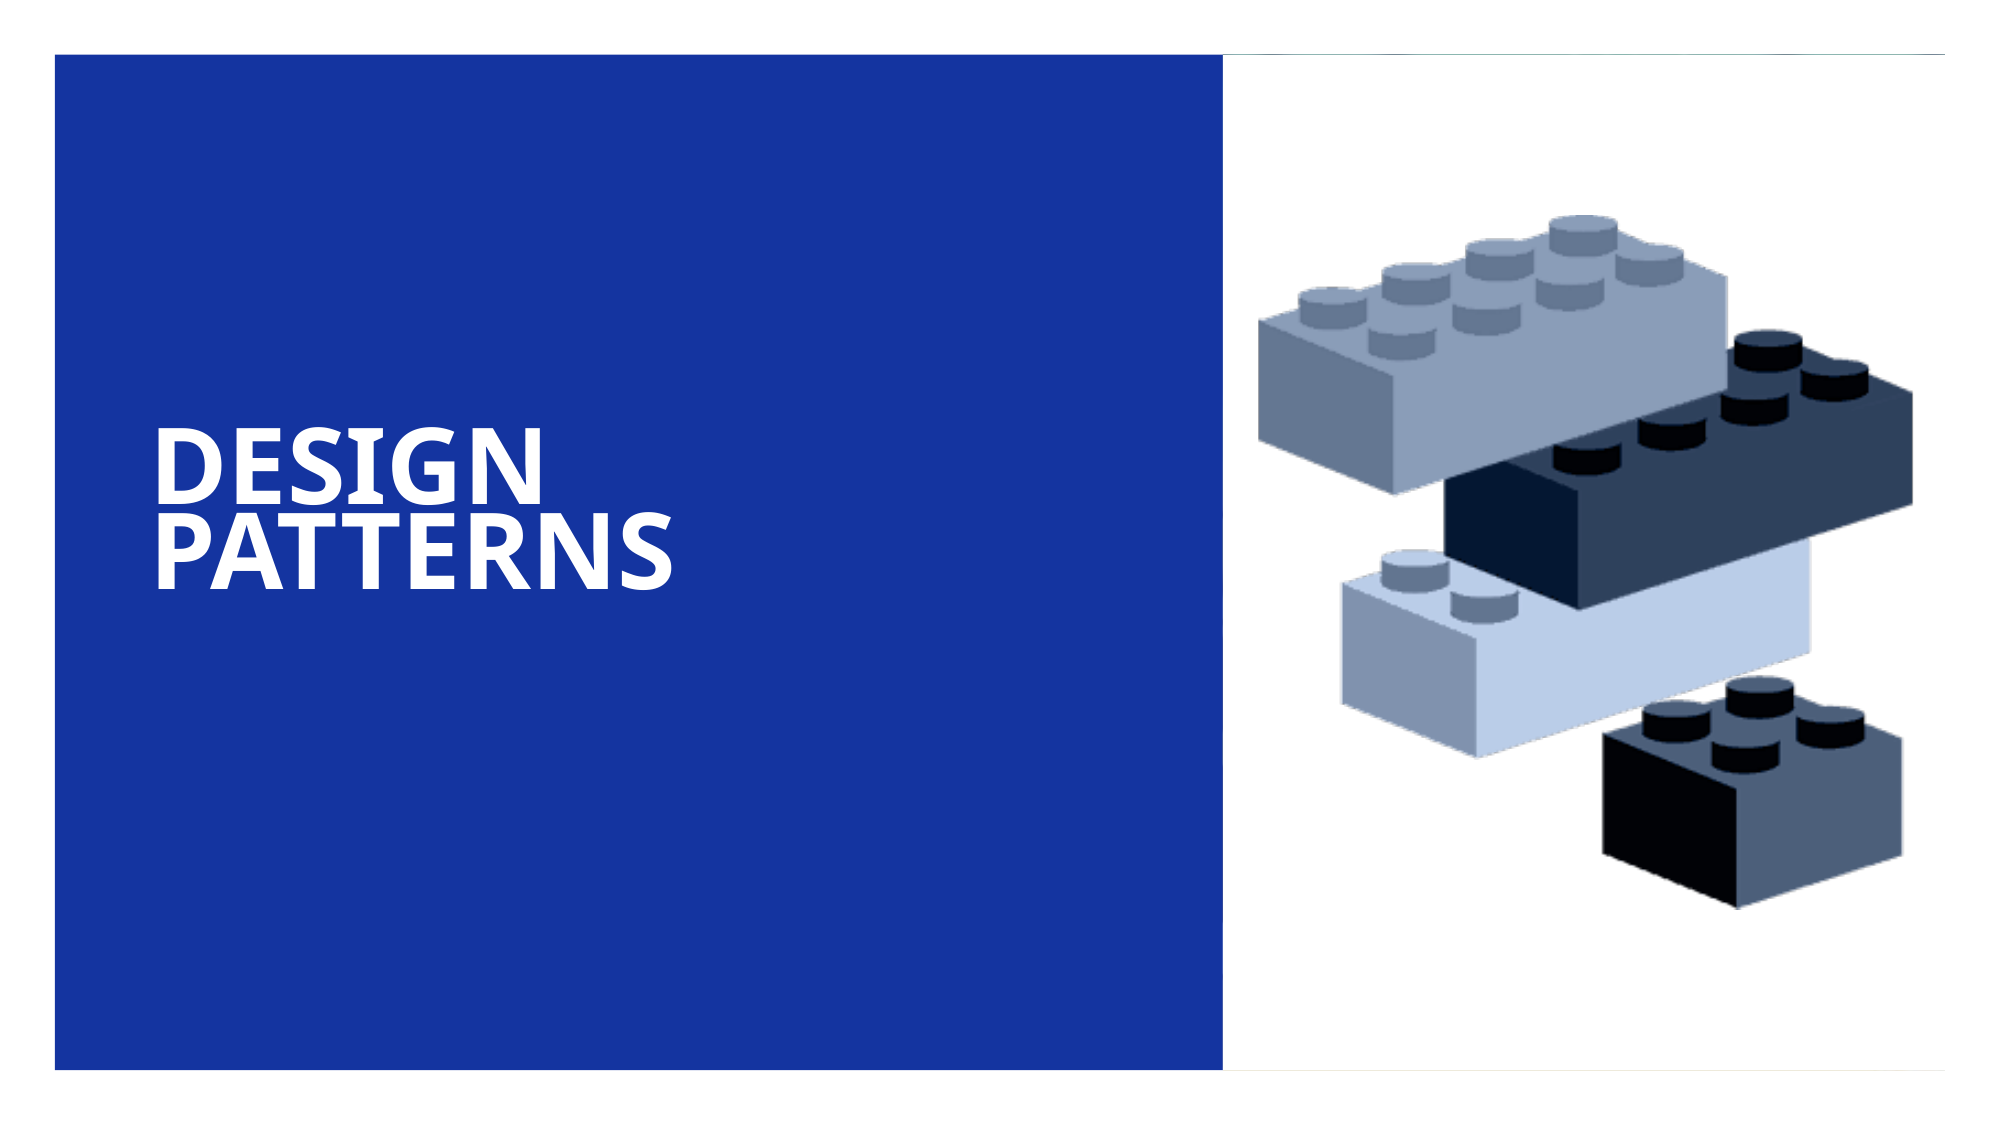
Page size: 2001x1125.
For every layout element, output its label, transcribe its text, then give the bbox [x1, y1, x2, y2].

title Design Patterns [149, 401, 1040, 611]
picture [1222, 54, 1945, 1071]
